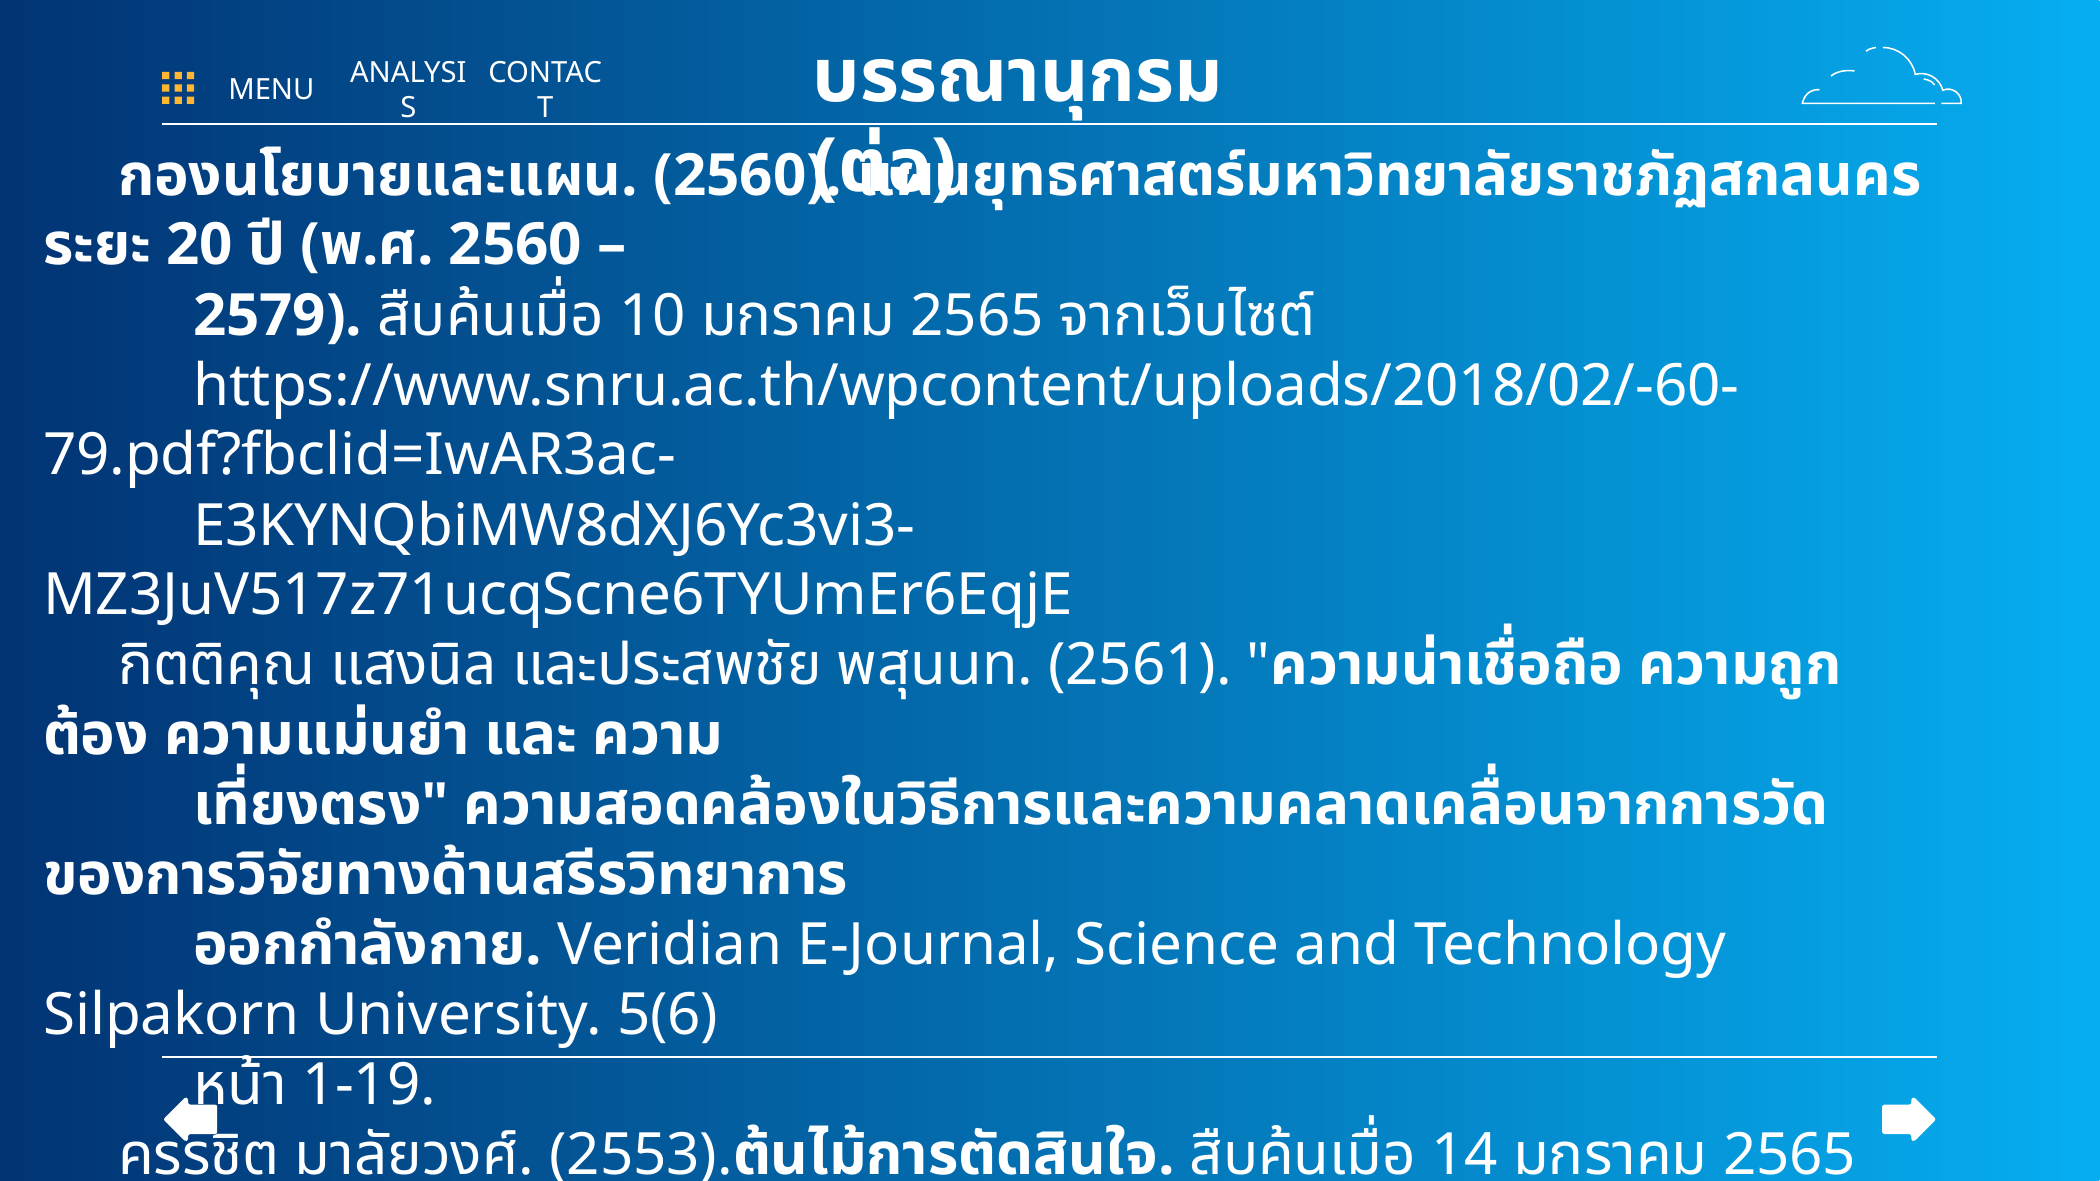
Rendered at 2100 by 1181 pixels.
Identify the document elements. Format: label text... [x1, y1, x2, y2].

text_box บรรณานุกรม (ต่อ) [791, 5, 1386, 145]
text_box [1802, 47, 1963, 104]
text_box CONTACT [485, 63, 606, 113]
text_box ANALYSIS [348, 63, 469, 113]
text_box MENU [211, 63, 332, 113]
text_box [161, 71, 195, 105]
text_box กองนโยบายและแผน. (2560). แผนยุทธศาสตร์มหาวิทยาลัยราชภัฏสกลนคร ระยะ 20 ปี (พ.ศ. 2560 – 2579). สืบค้นเมื่อ 10 มกราคม 2565 จากเว็บไซต์ https://www.snru.ac.th/wpcontent/uploads/2018/02/-60-79.pdf?fbclid=IwAR3ac- E3KYNQbiMW8dXJ6Yc3vi3-MZ3JuV517z71ucqScne6TYUmEr6EqjE กิตติคุณ แสงนิล และประสพชัย พสุนนท. (2561). "ความน่าเชื่อถือ ความถูกต้อง ความแม่นยำ และ ความ เที่ยงตรง" ความสอดคล้องในวิธีการและความคลาดเคลื่อนจากการวัด ของการวิจัยทางด้านสรีรวิทยาการ ออกกำลังกาย. Veridian E-Journal, Science and Technology Silpakorn University. 5(6) หน้า 1-19. ครรชิต มาลัยวงศ์. (2553).ต้นไม้การตัดสินใจ. สืบค้นเมื่อ 14 มกราคม 2565 จากเว็บไซต์ https://kb.hsri.or.th/dspace/handle/11228/2964?locale-attribute=th ณัฐพร เห็นเจริญเลิศ. (2558). การวิเคราะห์ ข้อมูลด้วยเทคนิค Data Mining โดยซอฟต์แวร์ RapidMiner Studio 6 (ขั้นพื้นฐานและปานกลาง). สืบค้นเมื่อ 9 มกราคม 2564 จากเว็บไซต์ https://www.stou.ac.th/Schools/sst/main/KM/KM%20Post/58/RapidMiner.pdf?fbclid= [0, 129, 1946, 1181]
text_box [153, 63, 203, 113]
